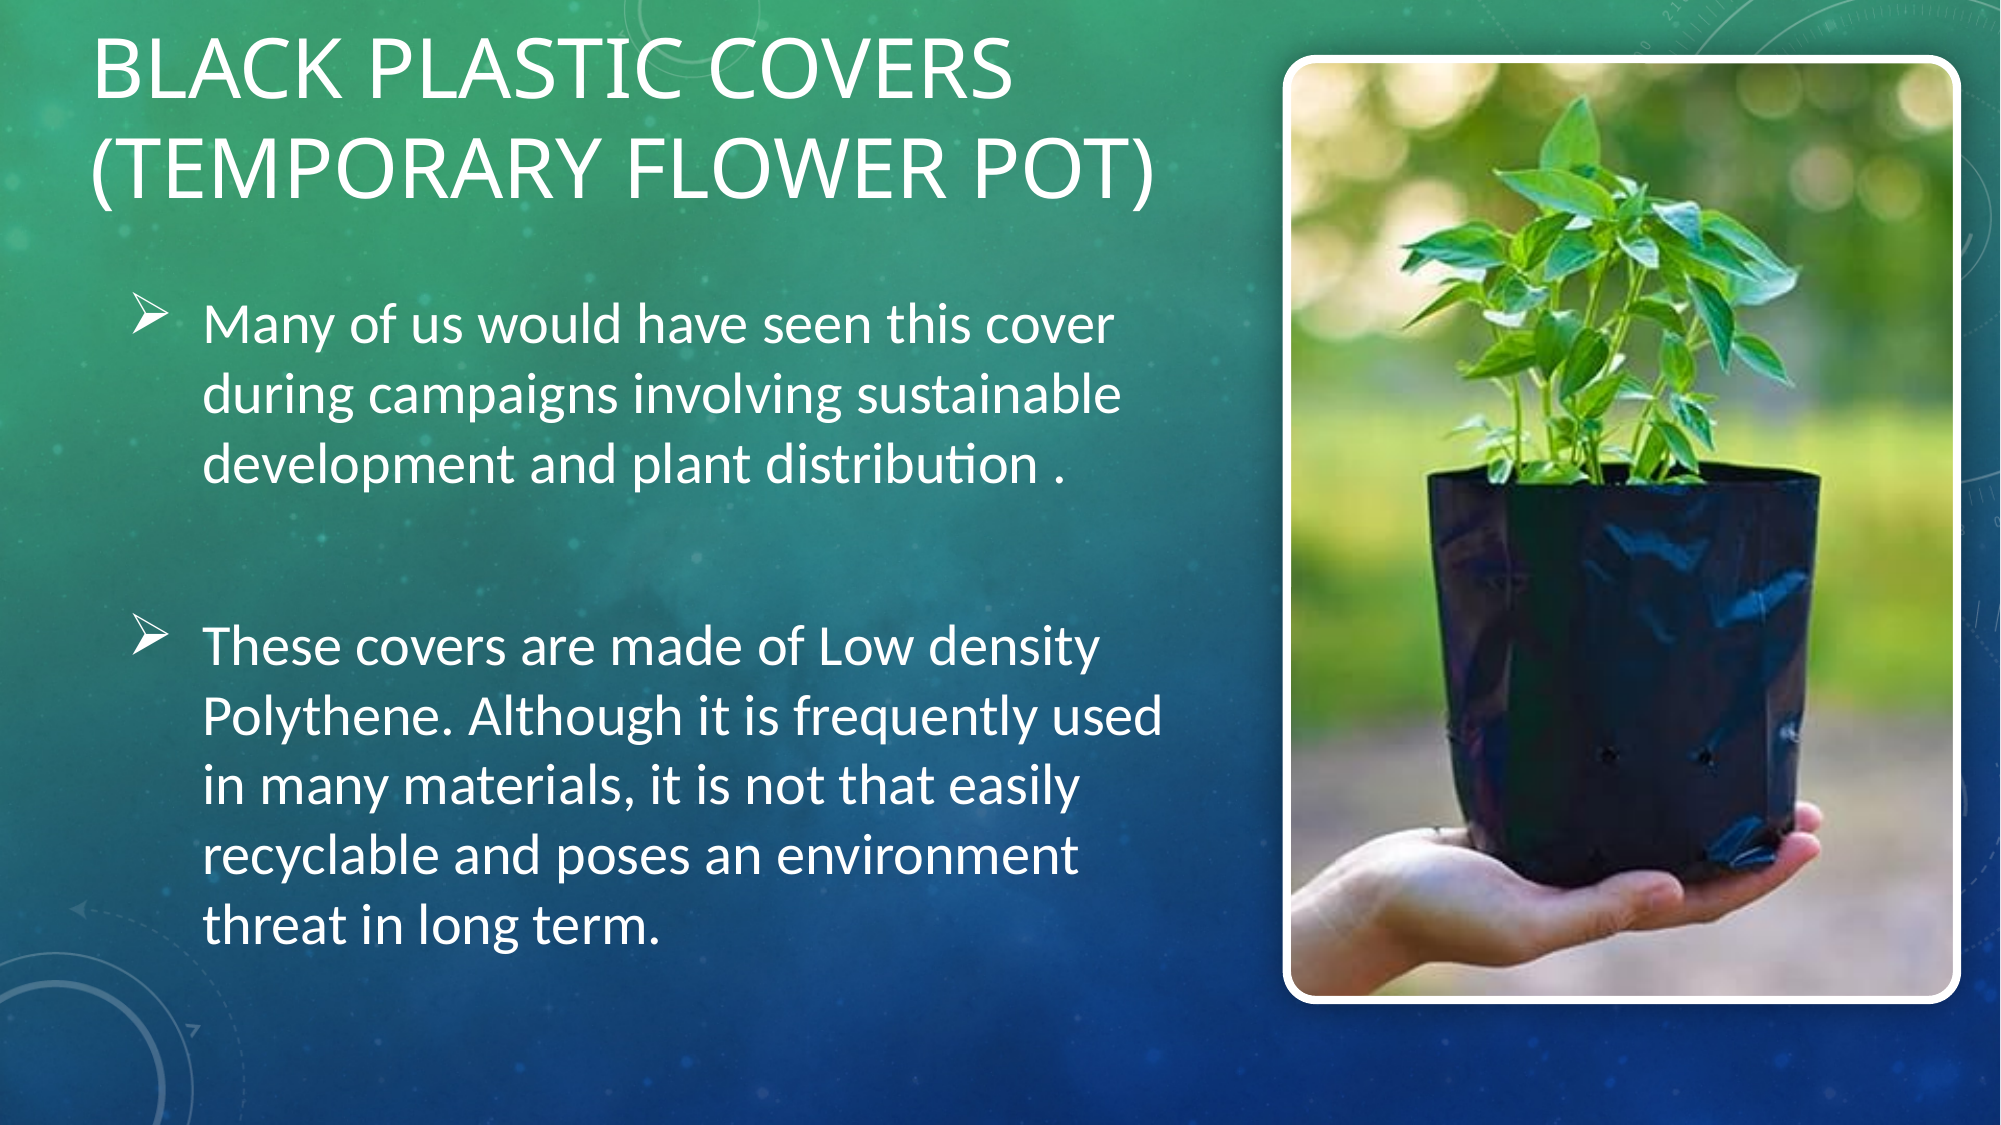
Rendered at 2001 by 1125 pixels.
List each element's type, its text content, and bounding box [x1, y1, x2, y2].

title Black PLASTIC COVERS (TEMPORARY FLOWER POT) [75, 130, 1213, 223]
list Many of us would have seen this cover during campaigns involving sustainable development and plant distribution . These covers are made of Low density Polythene. Although it is frequently used in many materials, it is not that easily recyclable and poses an environment threat in long term. [112, 278, 1231, 1037]
picture [0, 0, 2001, 1125]
